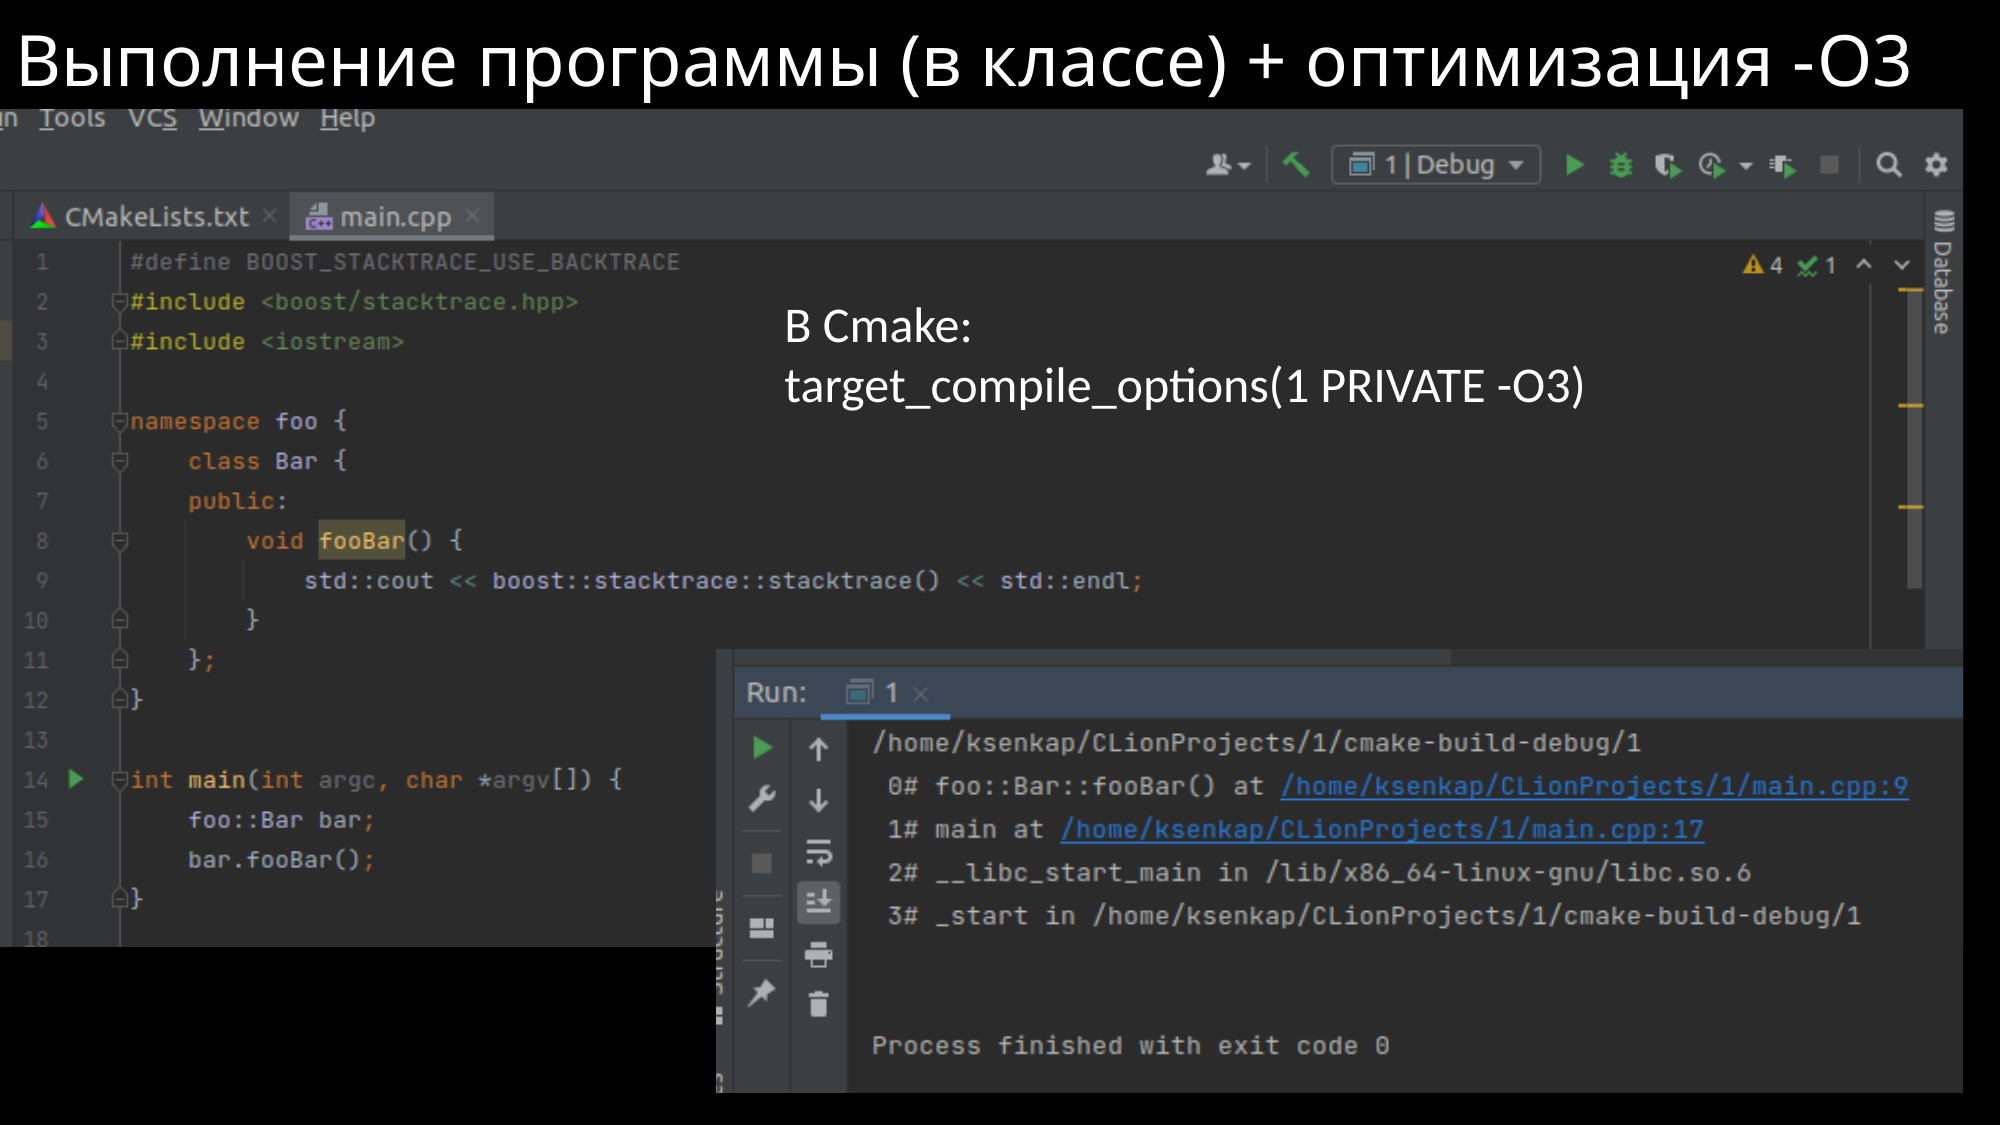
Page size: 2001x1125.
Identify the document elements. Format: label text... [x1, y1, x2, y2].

picture [0, 109, 1964, 1093]
title Выполнение программы (в классе) + оптимизация -O3 [0, 0, 2000, 146]
